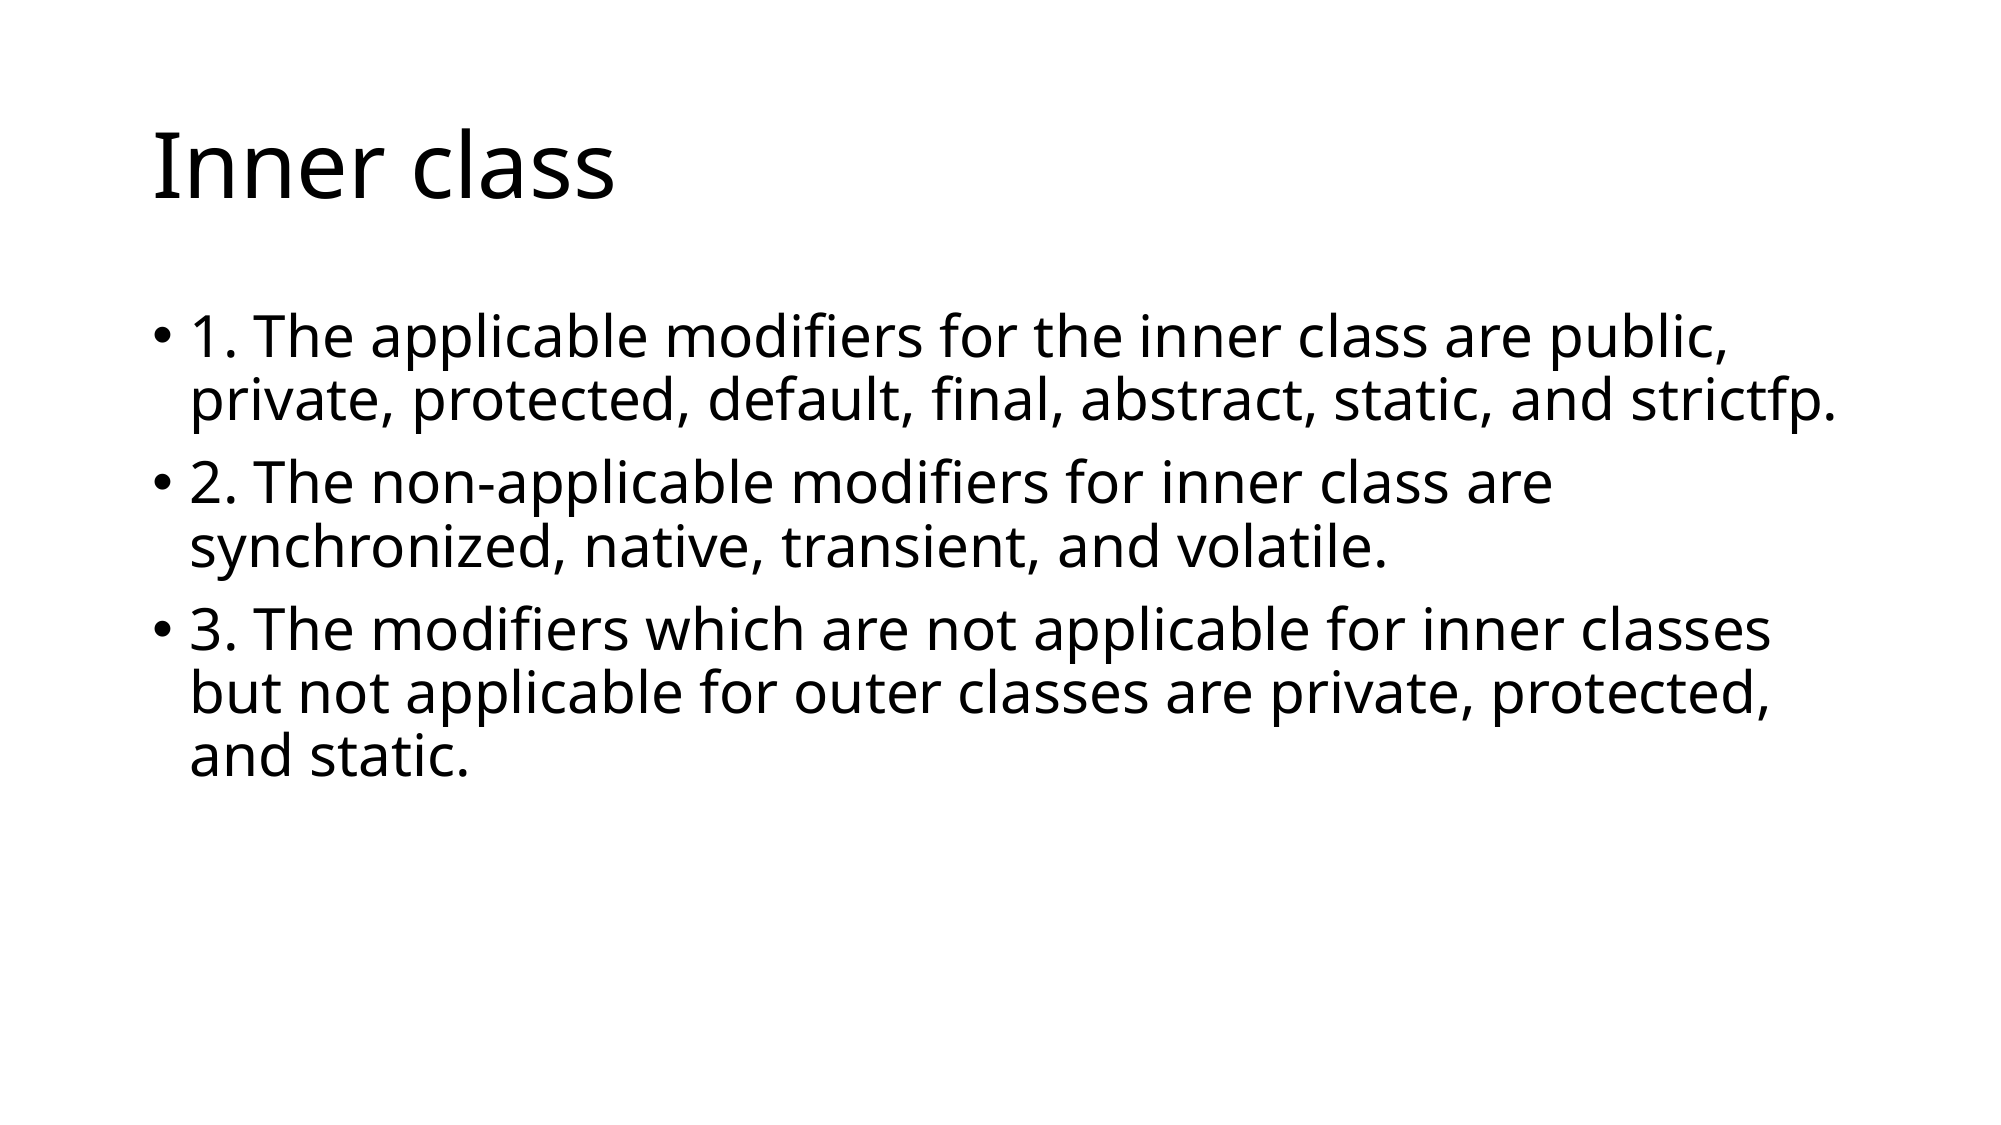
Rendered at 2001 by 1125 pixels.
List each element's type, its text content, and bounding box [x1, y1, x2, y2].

title Inner class [137, 59, 1863, 278]
list 1. The applicable modifiers for the inner class are public, private, protected, default, final, abstract, static, and strictfp. 2. The non-applicable modifiers for inner class are synchronized, native, transient, and volatile. 3. The modifiers which are not applicable for inner classes but not applicable for outer classes are private, protected, and static. [137, 299, 1863, 1014]
